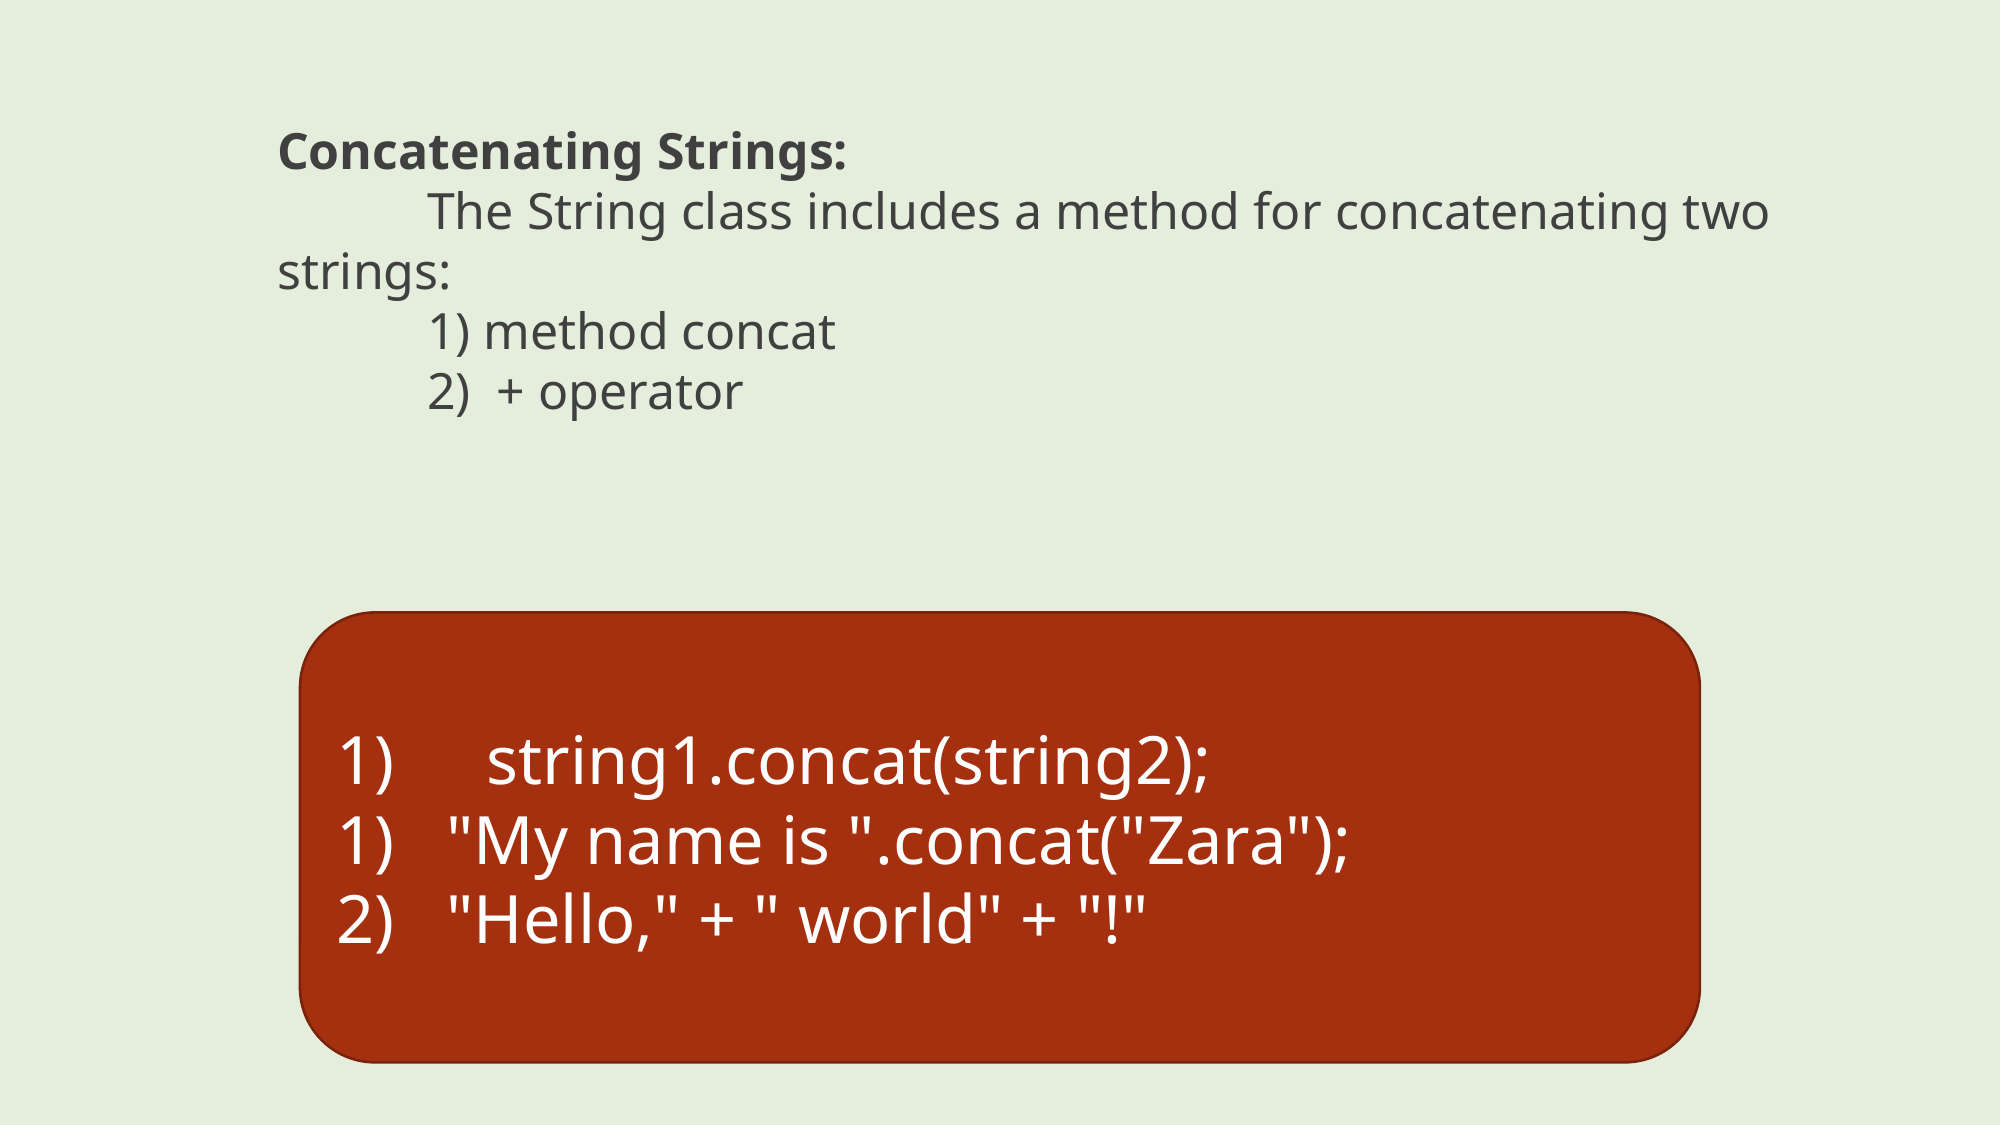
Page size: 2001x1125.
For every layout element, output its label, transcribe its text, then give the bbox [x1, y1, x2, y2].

text_box 1) string1.concat(string2); "My name is ".concat("Zara"); "Hello," + " world" + "!" [299, 612, 1700, 1063]
text_box Concatenating Strings: The String class includes a method for concatenating two strings: 1) method concat 2) + operator [262, 112, 1850, 1005]
